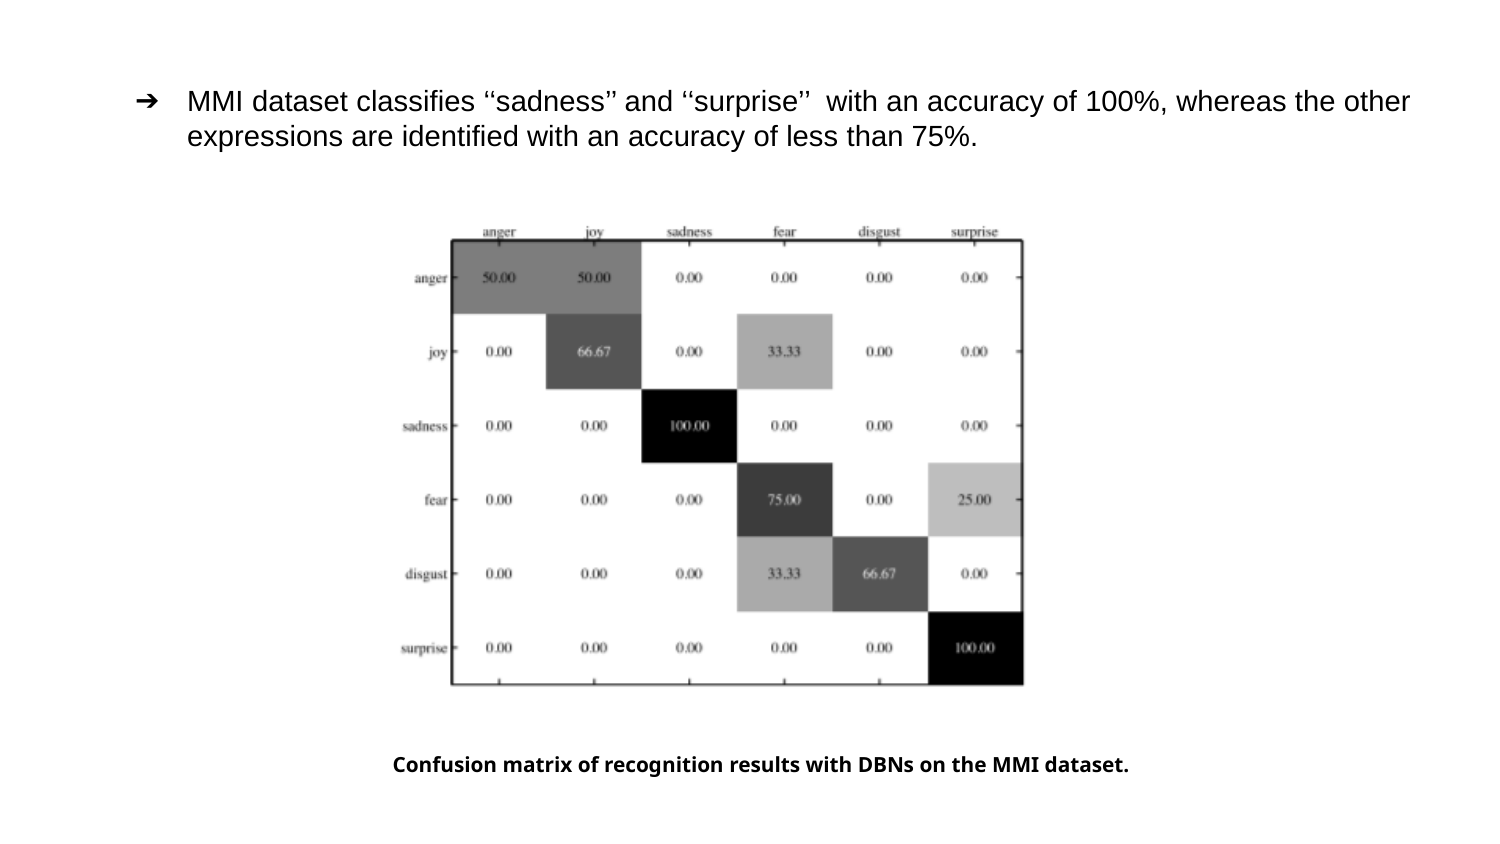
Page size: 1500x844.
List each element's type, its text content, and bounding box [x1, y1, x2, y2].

text_box Confusion matrix of recognition results with DBNs on the MMI dataset. [219, 739, 1308, 790]
picture [377, 217, 1077, 705]
text_box MMI dataset classifies ‘‘sadness’’ and ‘‘surprise’’ with an accuracy of 100%, whereas the other expressions are identified with an accuracy of less than 75%. [97, 67, 1460, 203]
